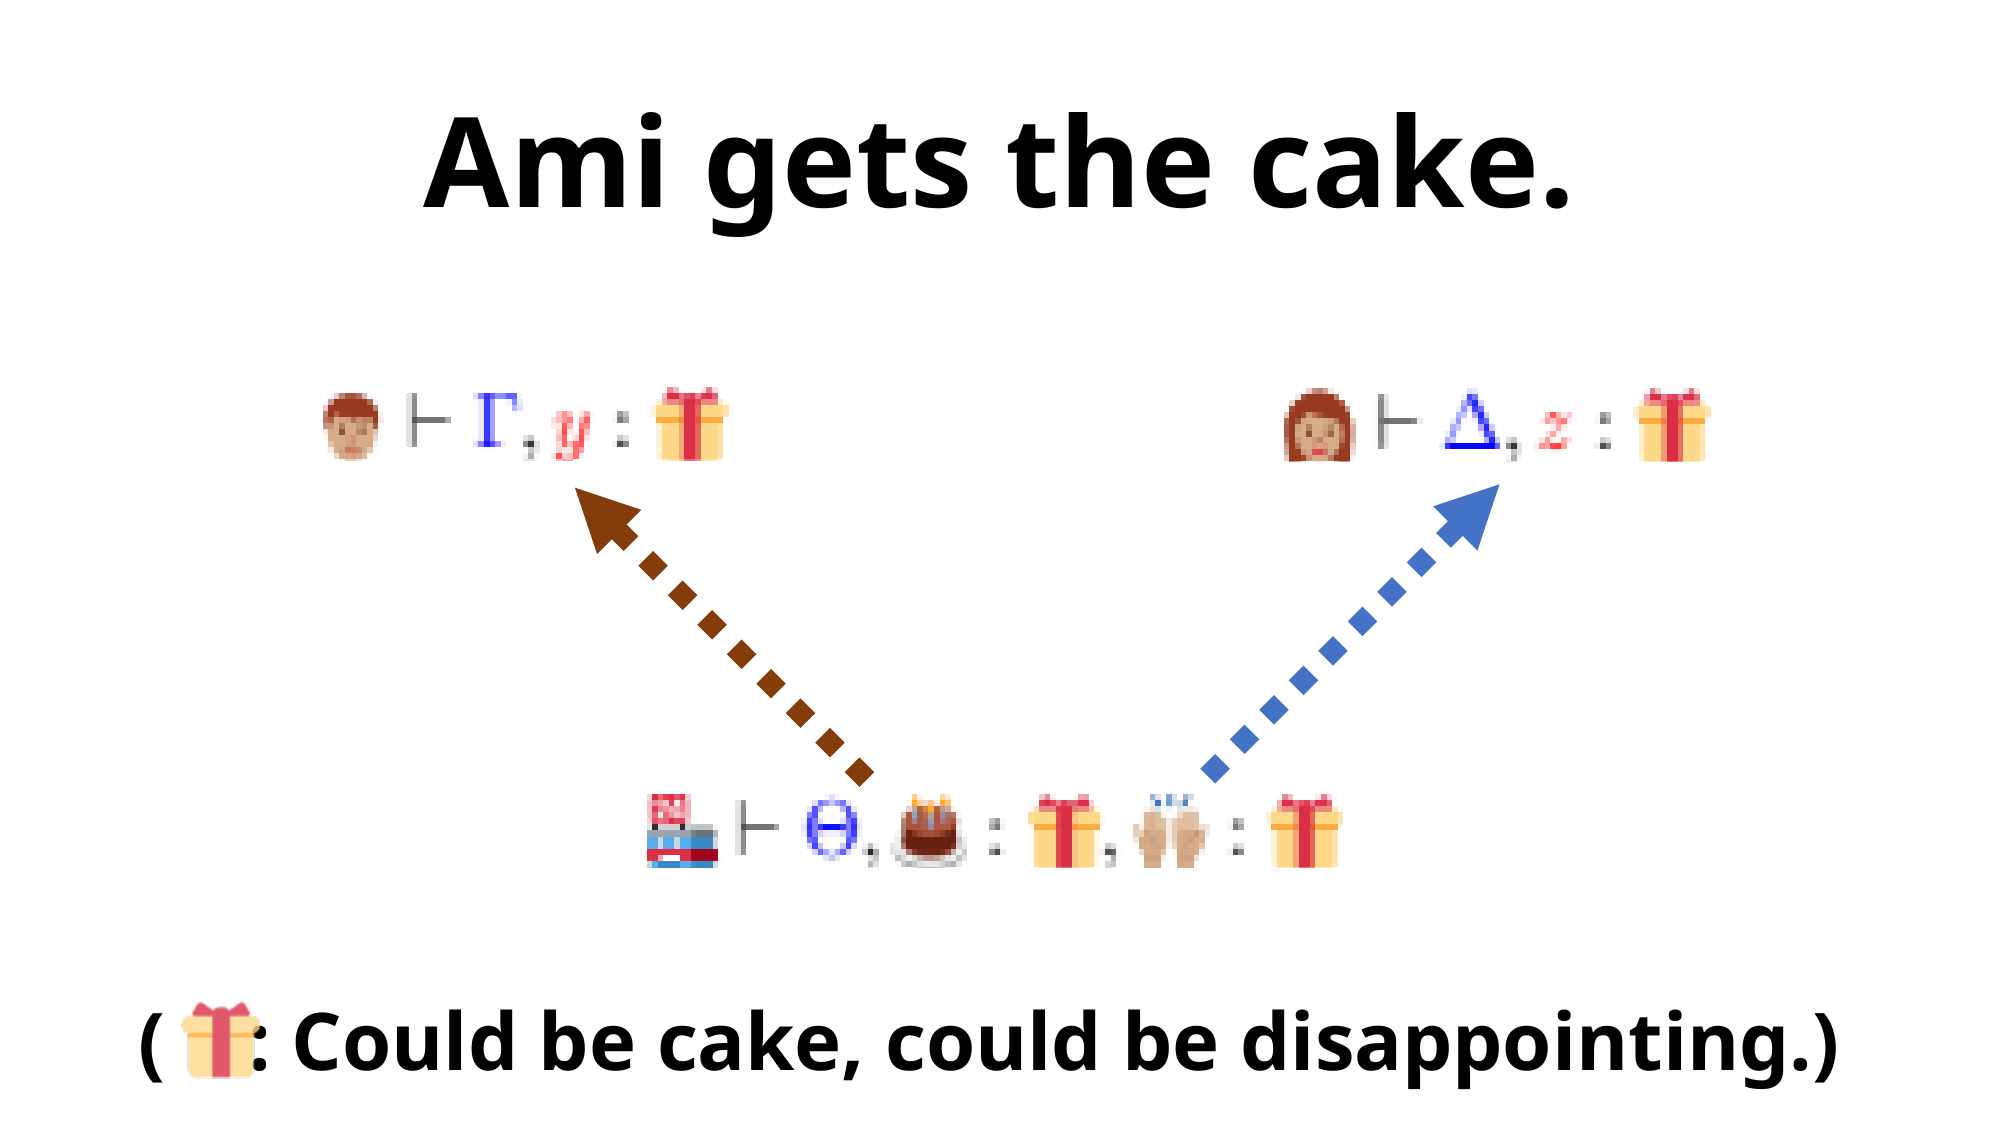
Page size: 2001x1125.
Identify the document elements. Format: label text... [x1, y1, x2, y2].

picture [542, 794, 1410, 868]
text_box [1204, 484, 1500, 780]
picture [212, 387, 796, 461]
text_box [574, 487, 871, 783]
text_box ( : Could be cake, could be disappointing.) [0, 983, 2000, 1094]
title Ami gets the cake. [0, 75, 2000, 259]
picture [180, 999, 260, 1079]
picture [1179, 388, 1778, 462]
